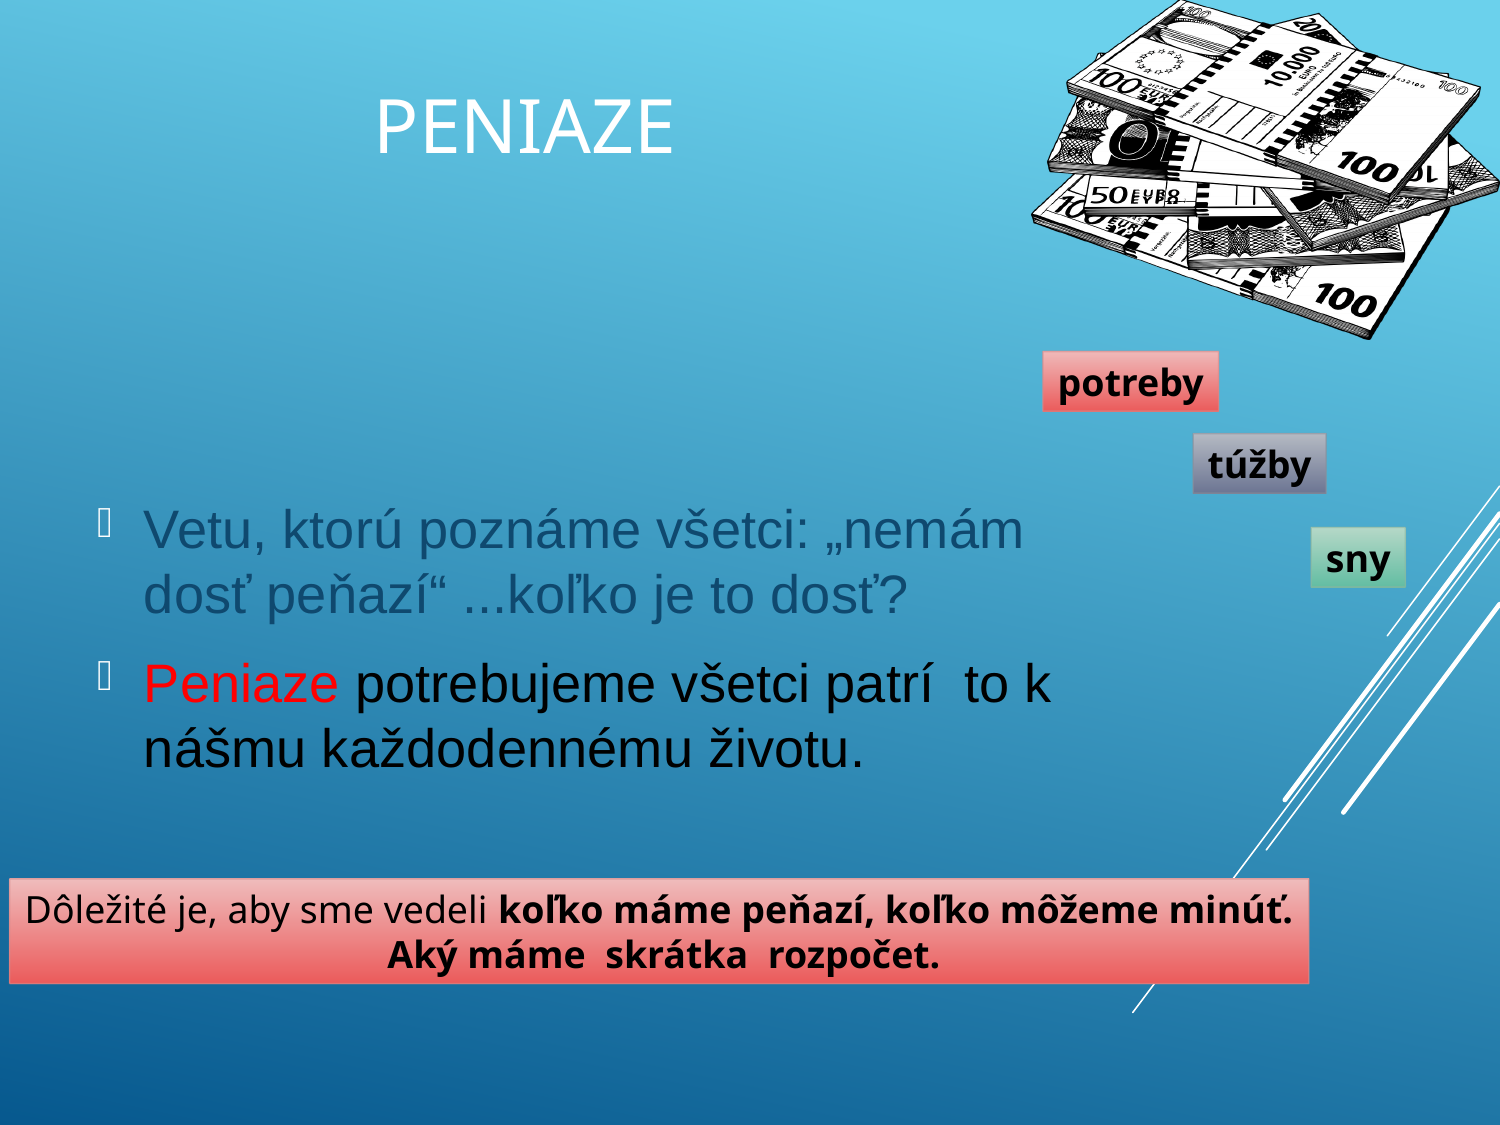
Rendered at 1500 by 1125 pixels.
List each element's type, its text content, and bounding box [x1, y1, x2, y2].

list Vetu, ktorú poznáme všetci: „nemám dosť peňazí“ ...koľko je to dosť? Peniaze potrebujeme všetci patrí to k nášmu každodennému životu. [82, 339, 1132, 878]
text_box túžby [1192, 433, 1327, 494]
text_box sny [1310, 527, 1406, 588]
text_box potreby [1042, 351, 1219, 412]
title peniaze [0, 0, 1031, 248]
picture [1031, 0, 1500, 341]
text_box Dôležité je, aby sme vedeli koľko máme peňazí, koľko môžeme minúť. Aký máme skrátka rozpočet. [9, 878, 1310, 984]
